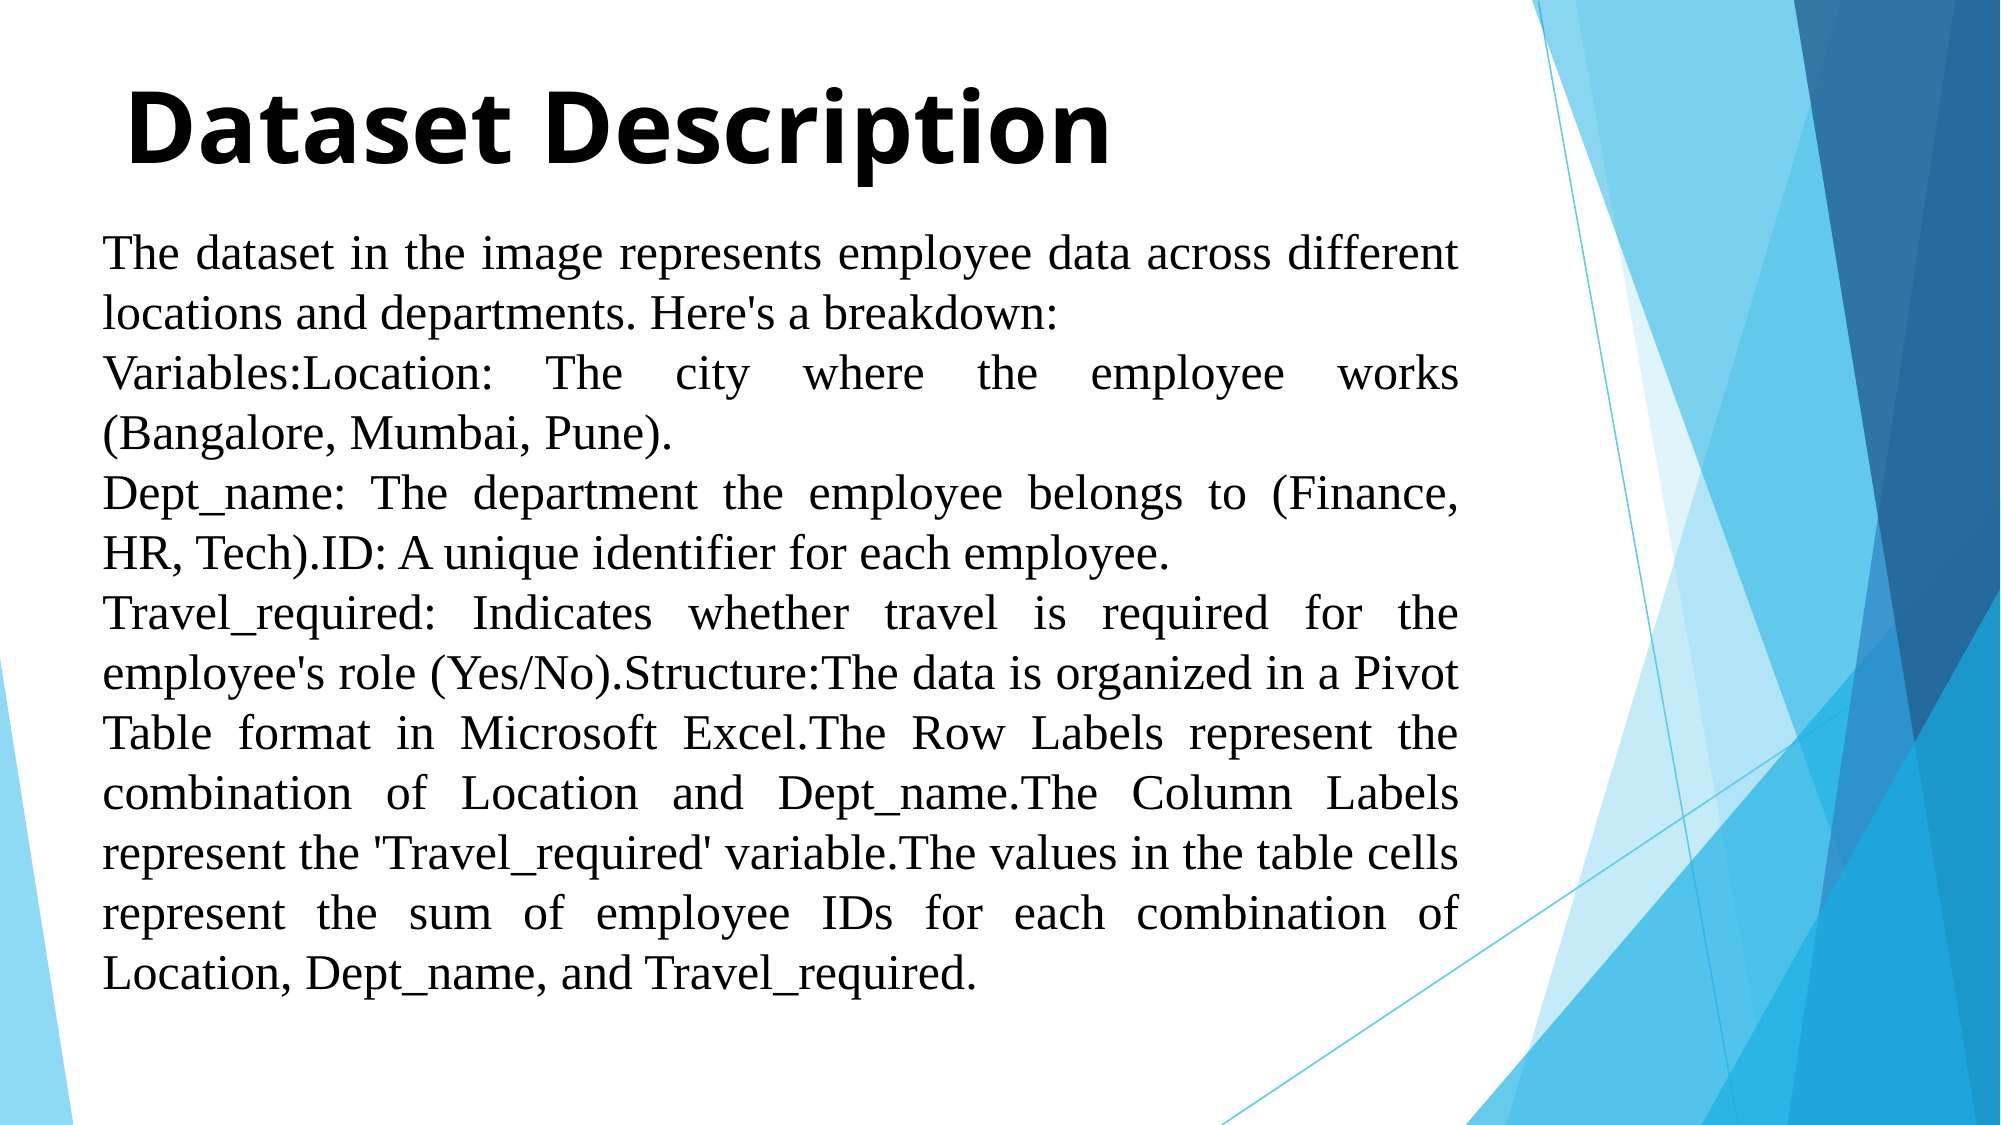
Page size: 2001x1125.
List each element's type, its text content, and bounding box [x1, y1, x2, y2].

text_box The dataset in the image represents employee data across different locations and departments. Here's a breakdown: Variables:Location: The city where the employee works (Bangalore, Mumbai, Pune). Dept_name: The department the employee belongs to (Finance, HR, Tech).ID: A unique identifier for each employee. Travel_required: Indicates whether travel is required for the employee's role (Yes/No).Structure:The data is organized in a Pivot Table format in Microsoft Excel.The Row Labels represent the combination of Location and Dept_name.The Column Labels represent the 'Travel_required' variable.The values in the table cells represent the sum of employee IDs for each combination of Location, Dept_name, and Travel_required. [87, 212, 1475, 1008]
title Dataset Description [123, 63, 1877, 188]
